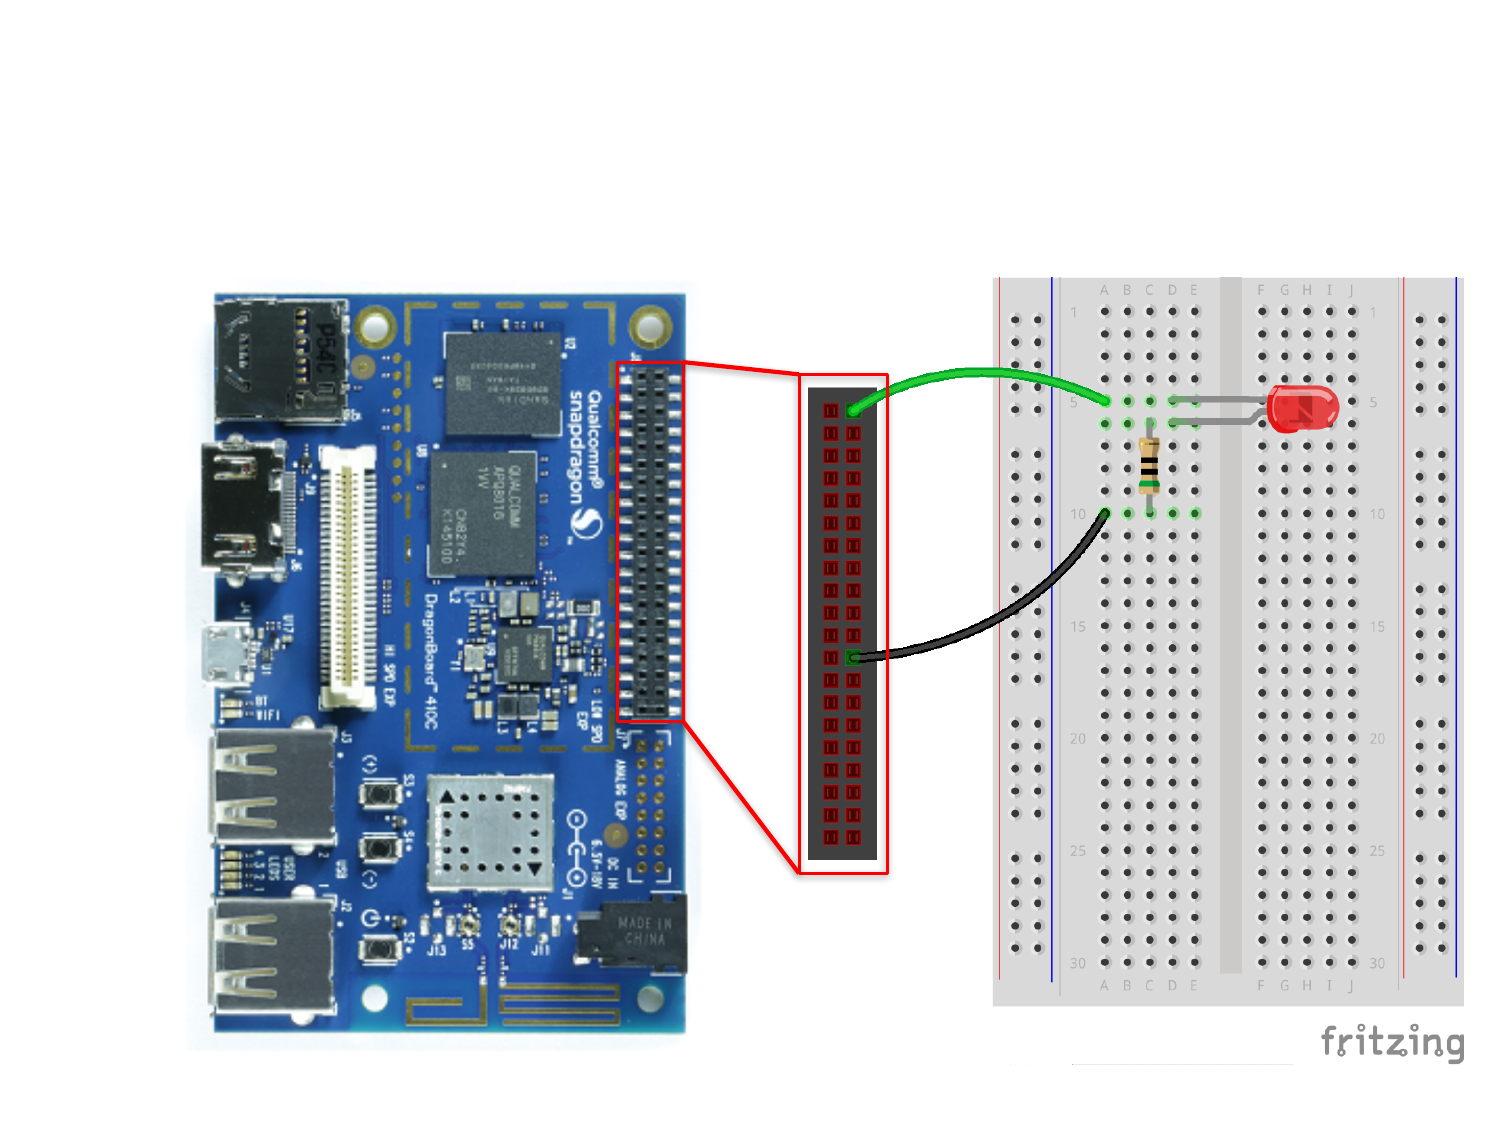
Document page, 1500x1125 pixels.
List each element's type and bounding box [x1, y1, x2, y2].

text_box [798, 382, 803, 399]
text_box [683, 361, 800, 375]
text_box [683, 721, 800, 874]
text_box [617, 361, 684, 399]
picture [52, 276, 1465, 1065]
